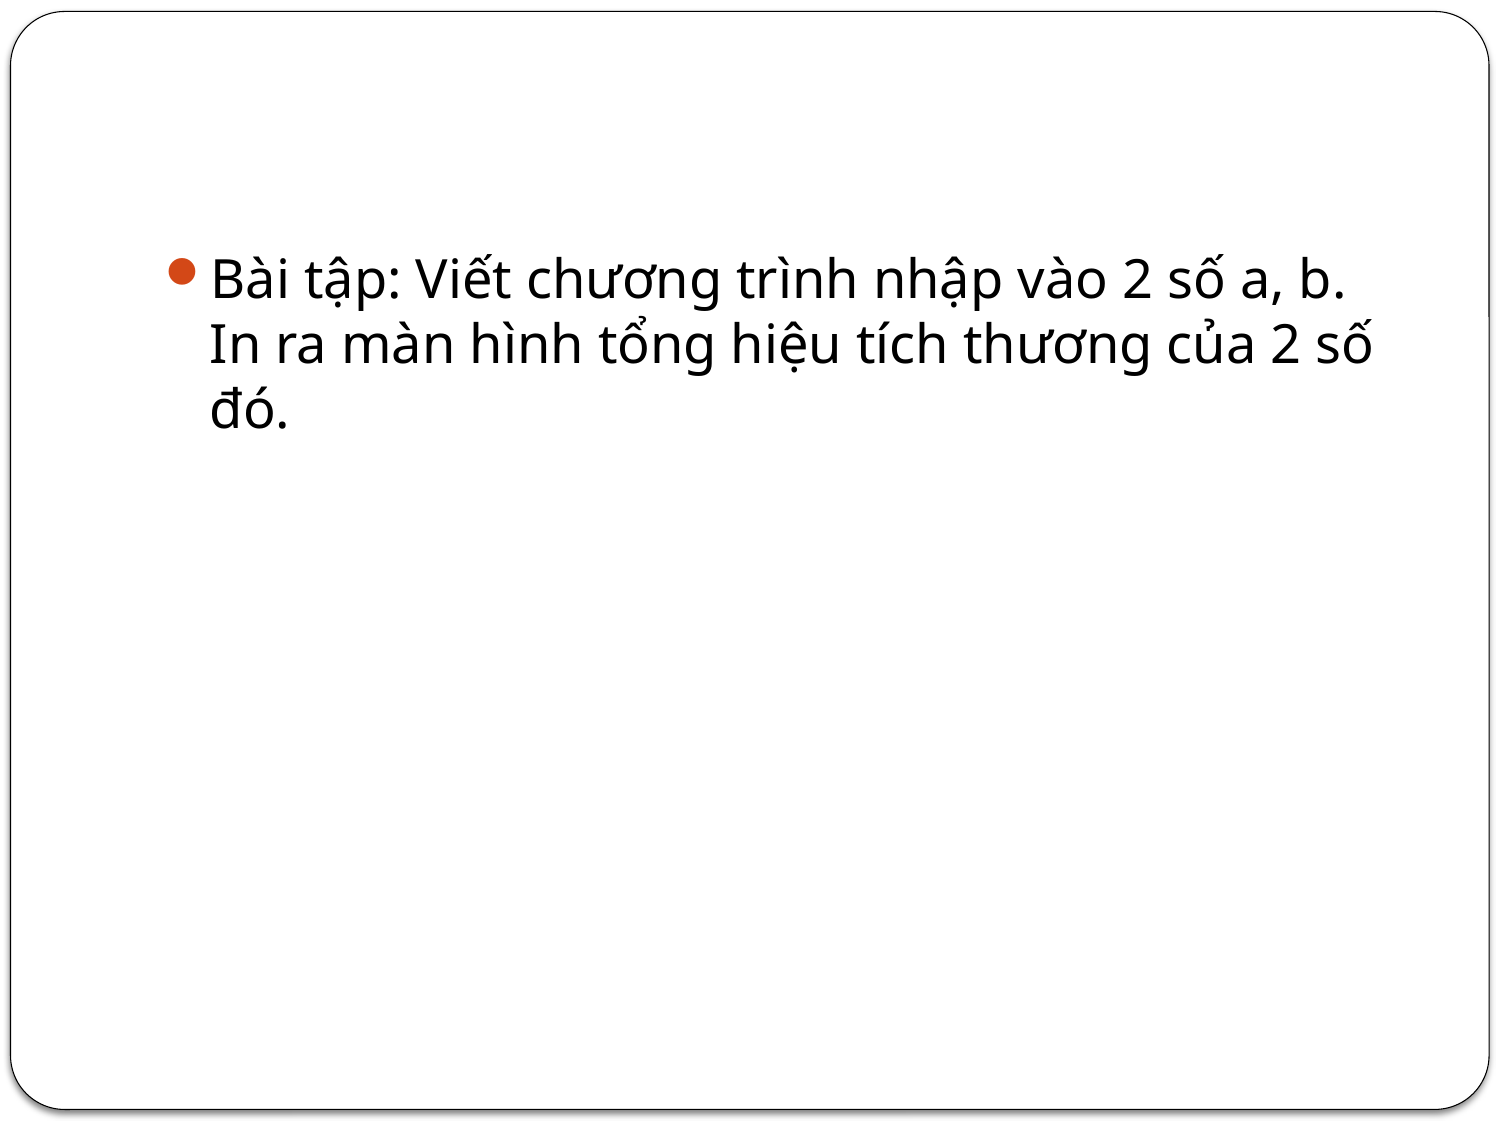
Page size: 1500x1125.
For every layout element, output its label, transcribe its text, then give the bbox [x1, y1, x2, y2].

list Bài tập: Viết chương trình nhập vào 2 số a, b. In ra màn hình tổng hiệu tích thương của 2 số đó. [150, 237, 1425, 988]
